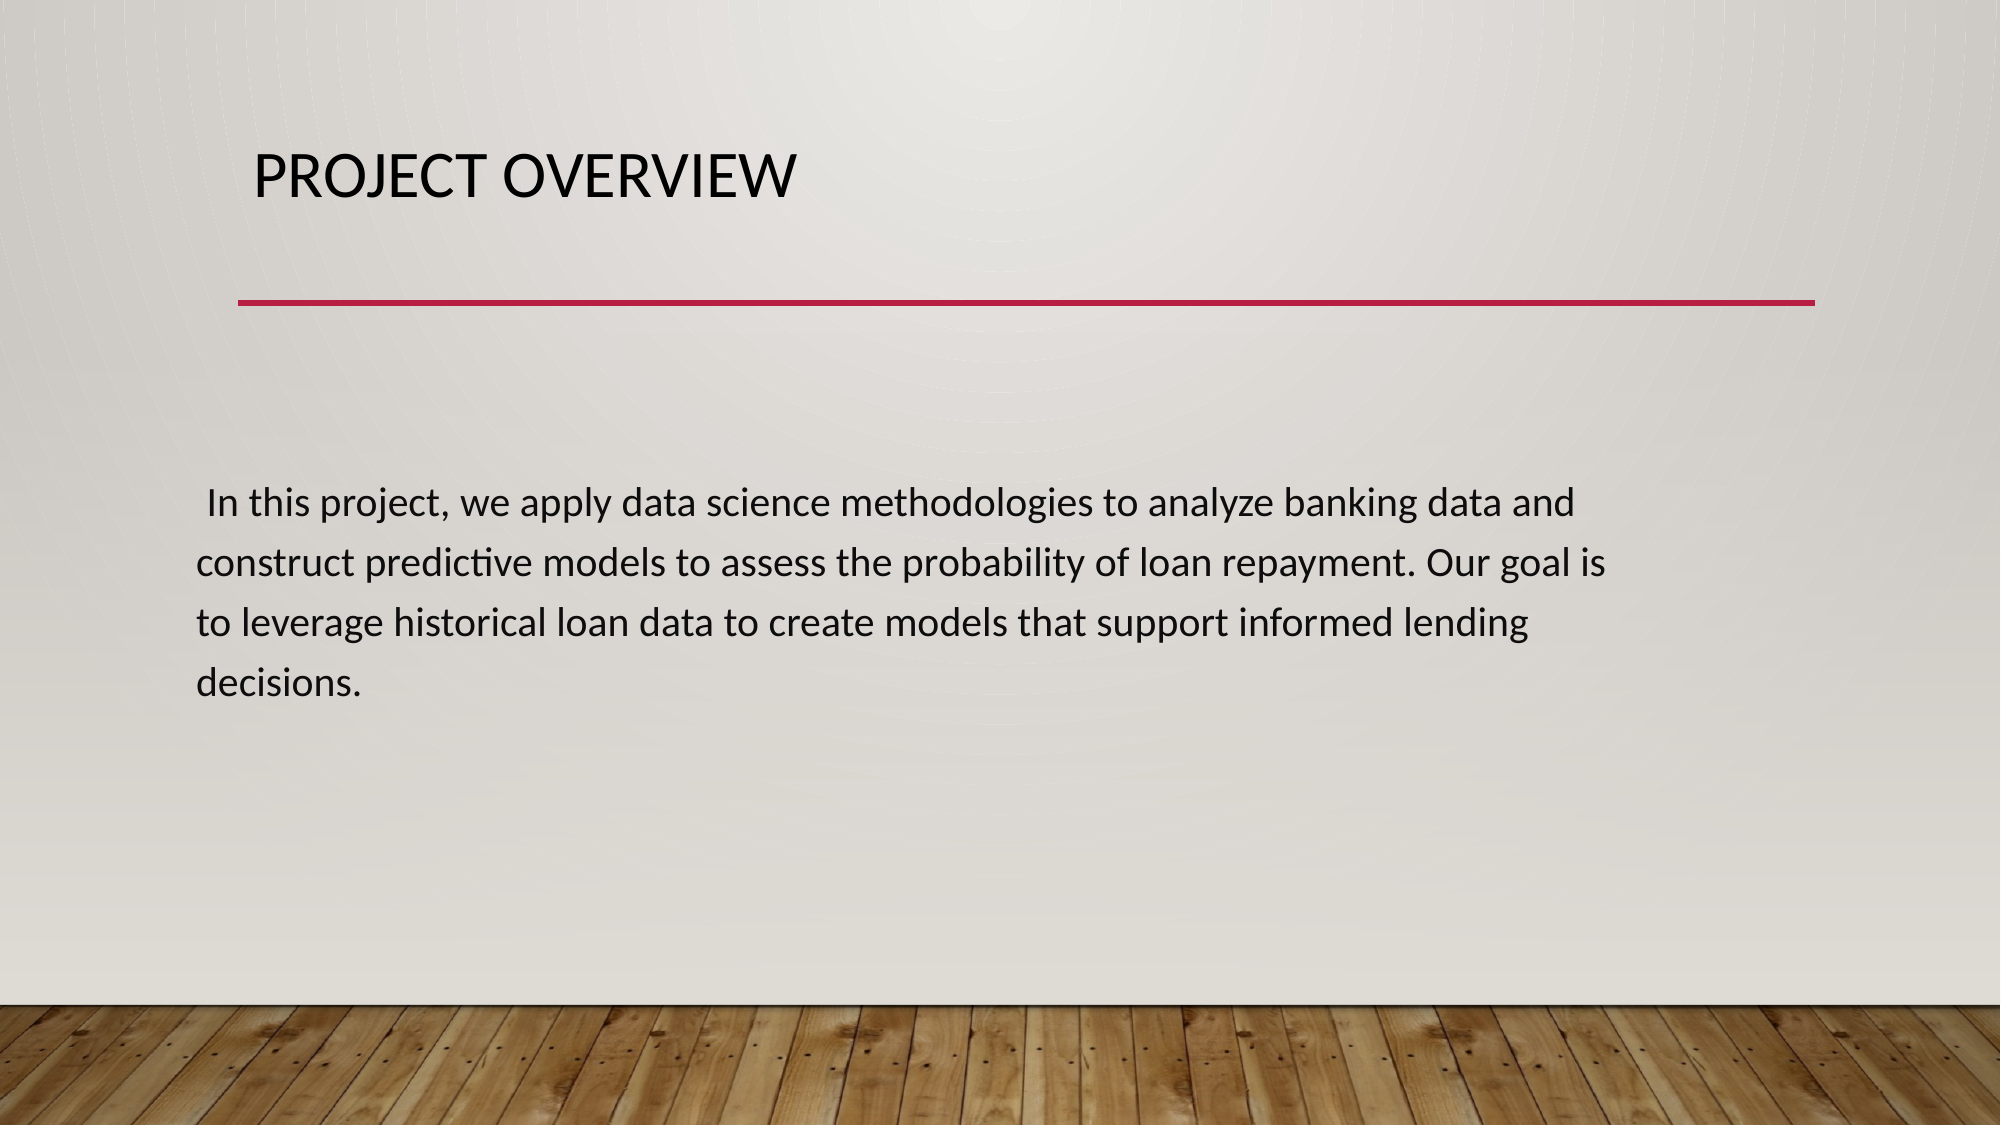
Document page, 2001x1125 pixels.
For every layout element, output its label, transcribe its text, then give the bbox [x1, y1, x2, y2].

title PROJECT OVERVIEW [238, 131, 1814, 305]
picture [0, 1005, 2000, 1125]
list In this project, we apply data science methodologies to analyze banking data and construct predictive models to assess the probability of loan repayment. Our goal is to leverage historical loan data to create models that support informed lending decisions. [181, 457, 1649, 831]
